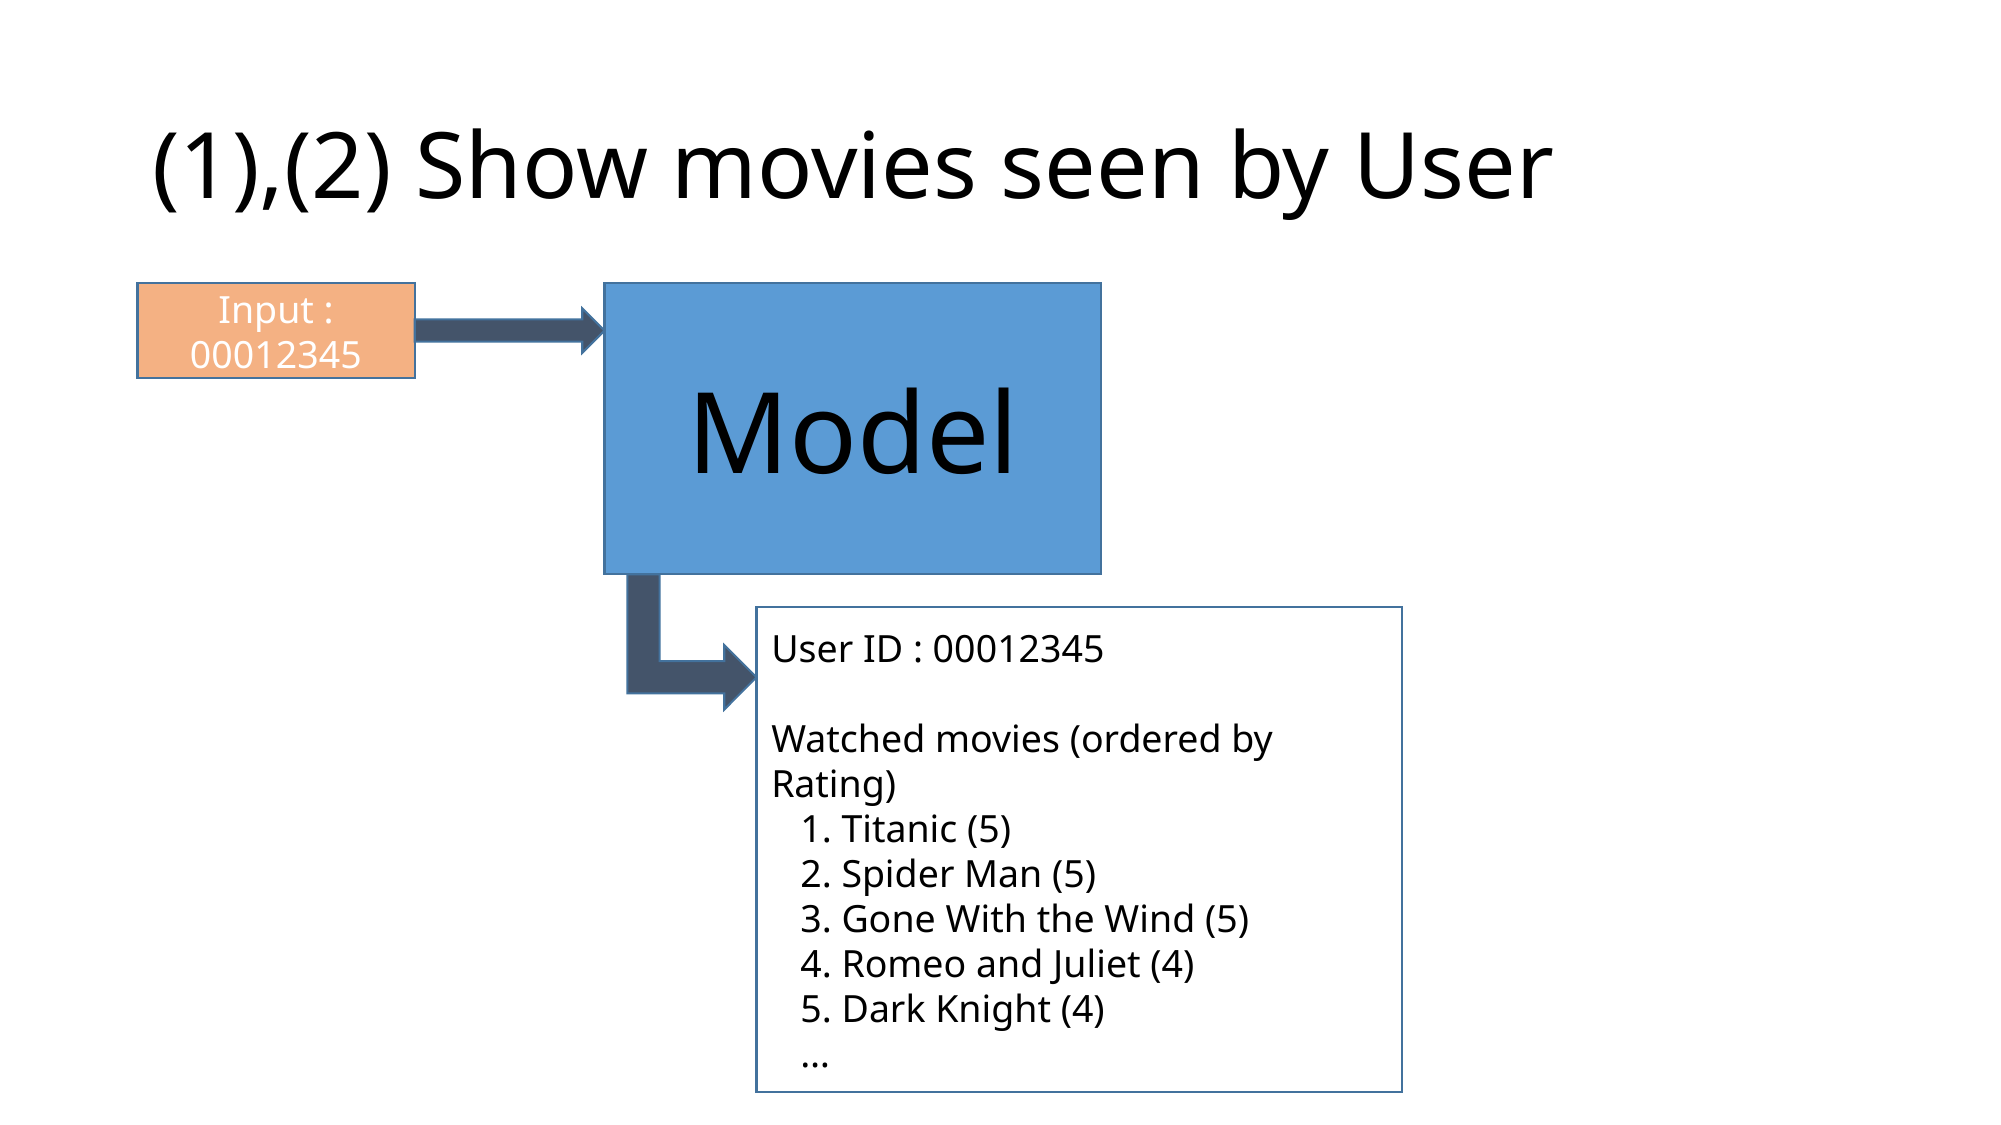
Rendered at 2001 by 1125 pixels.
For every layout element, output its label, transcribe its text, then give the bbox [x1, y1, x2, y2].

text_box [413, 305, 606, 356]
title (1),(2) Show movies seen by User [137, 59, 1863, 278]
text_box [626, 573, 758, 713]
text_box Input : 00012345 [136, 282, 416, 379]
text_box User ID : 00012345 Watched movies (ordered by Rating) 1. Titanic (5) 2. Spider Man (5) 3. Gone With the Wind (5) 4. Romeo and Juliet (4) 5. Dark Knight (4) … [755, 606, 1403, 1093]
text_box Model [603, 282, 1102, 575]
